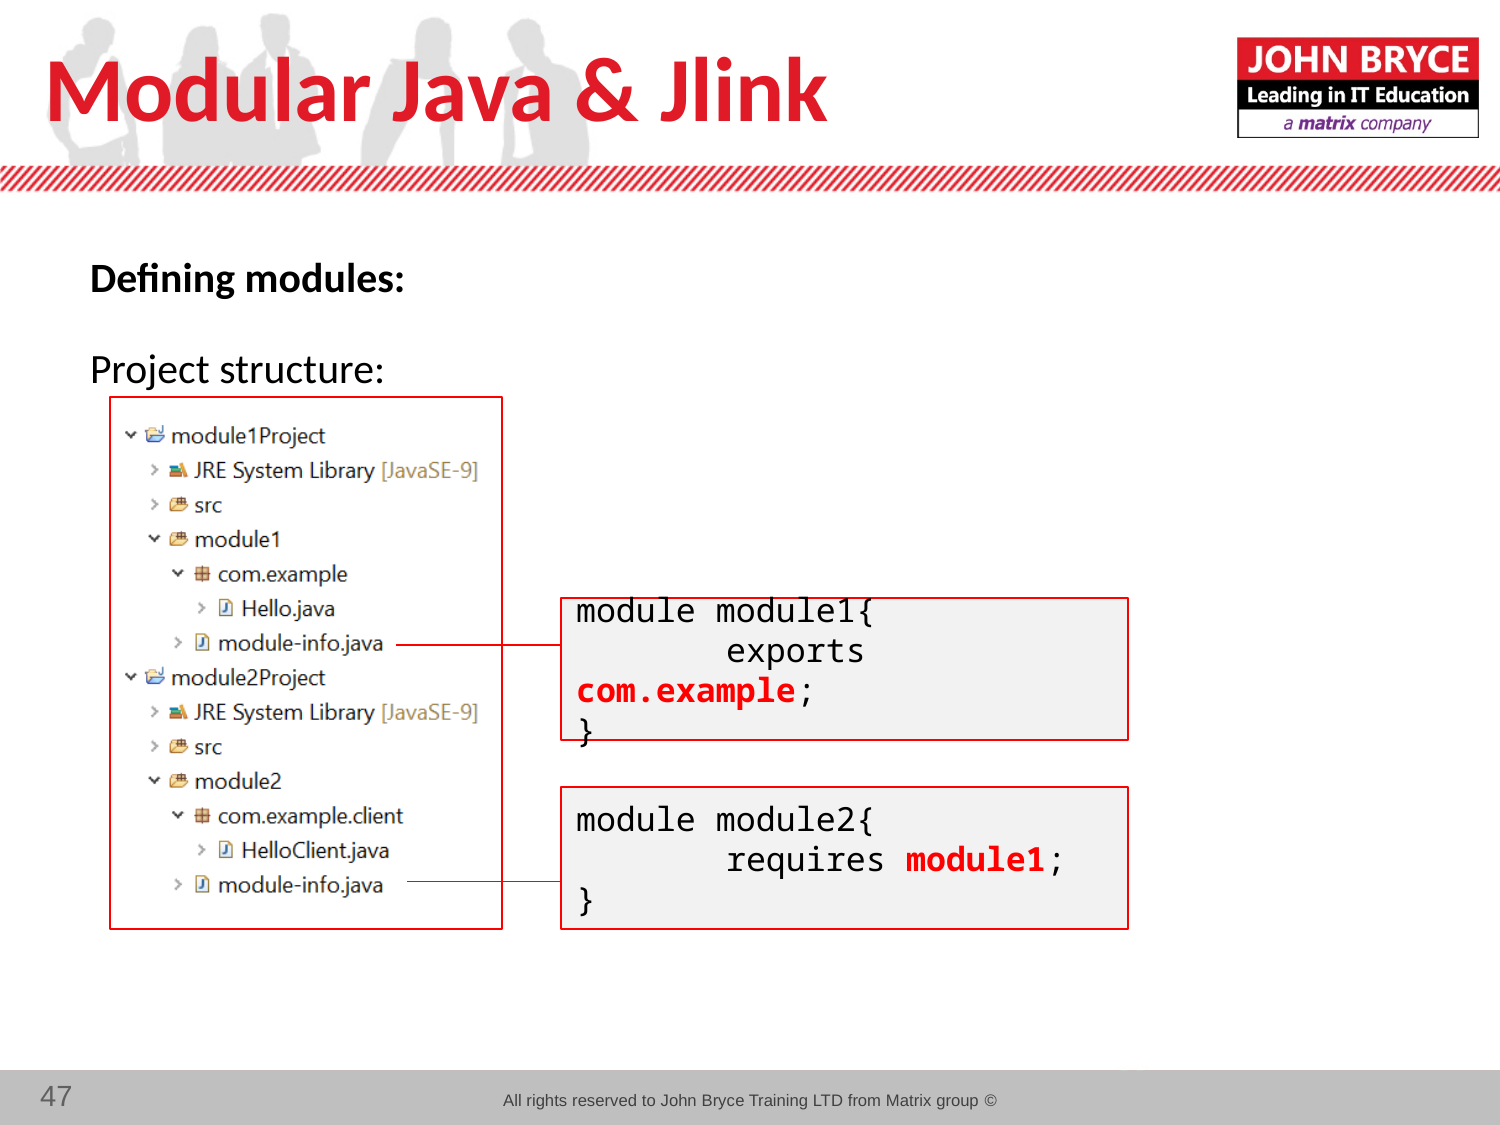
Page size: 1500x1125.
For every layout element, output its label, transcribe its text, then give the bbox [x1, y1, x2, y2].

text_box module module1{ exports com.example; } [561, 597, 1128, 740]
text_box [110, 396, 503, 929]
text_box module module2{ requires module1; } [561, 786, 1128, 929]
picture [0, 0, 1500, 1070]
title Modular Java & Jlink [29, 21, 1176, 149]
list Defining modules: Project structure: [75, 243, 1447, 1047]
